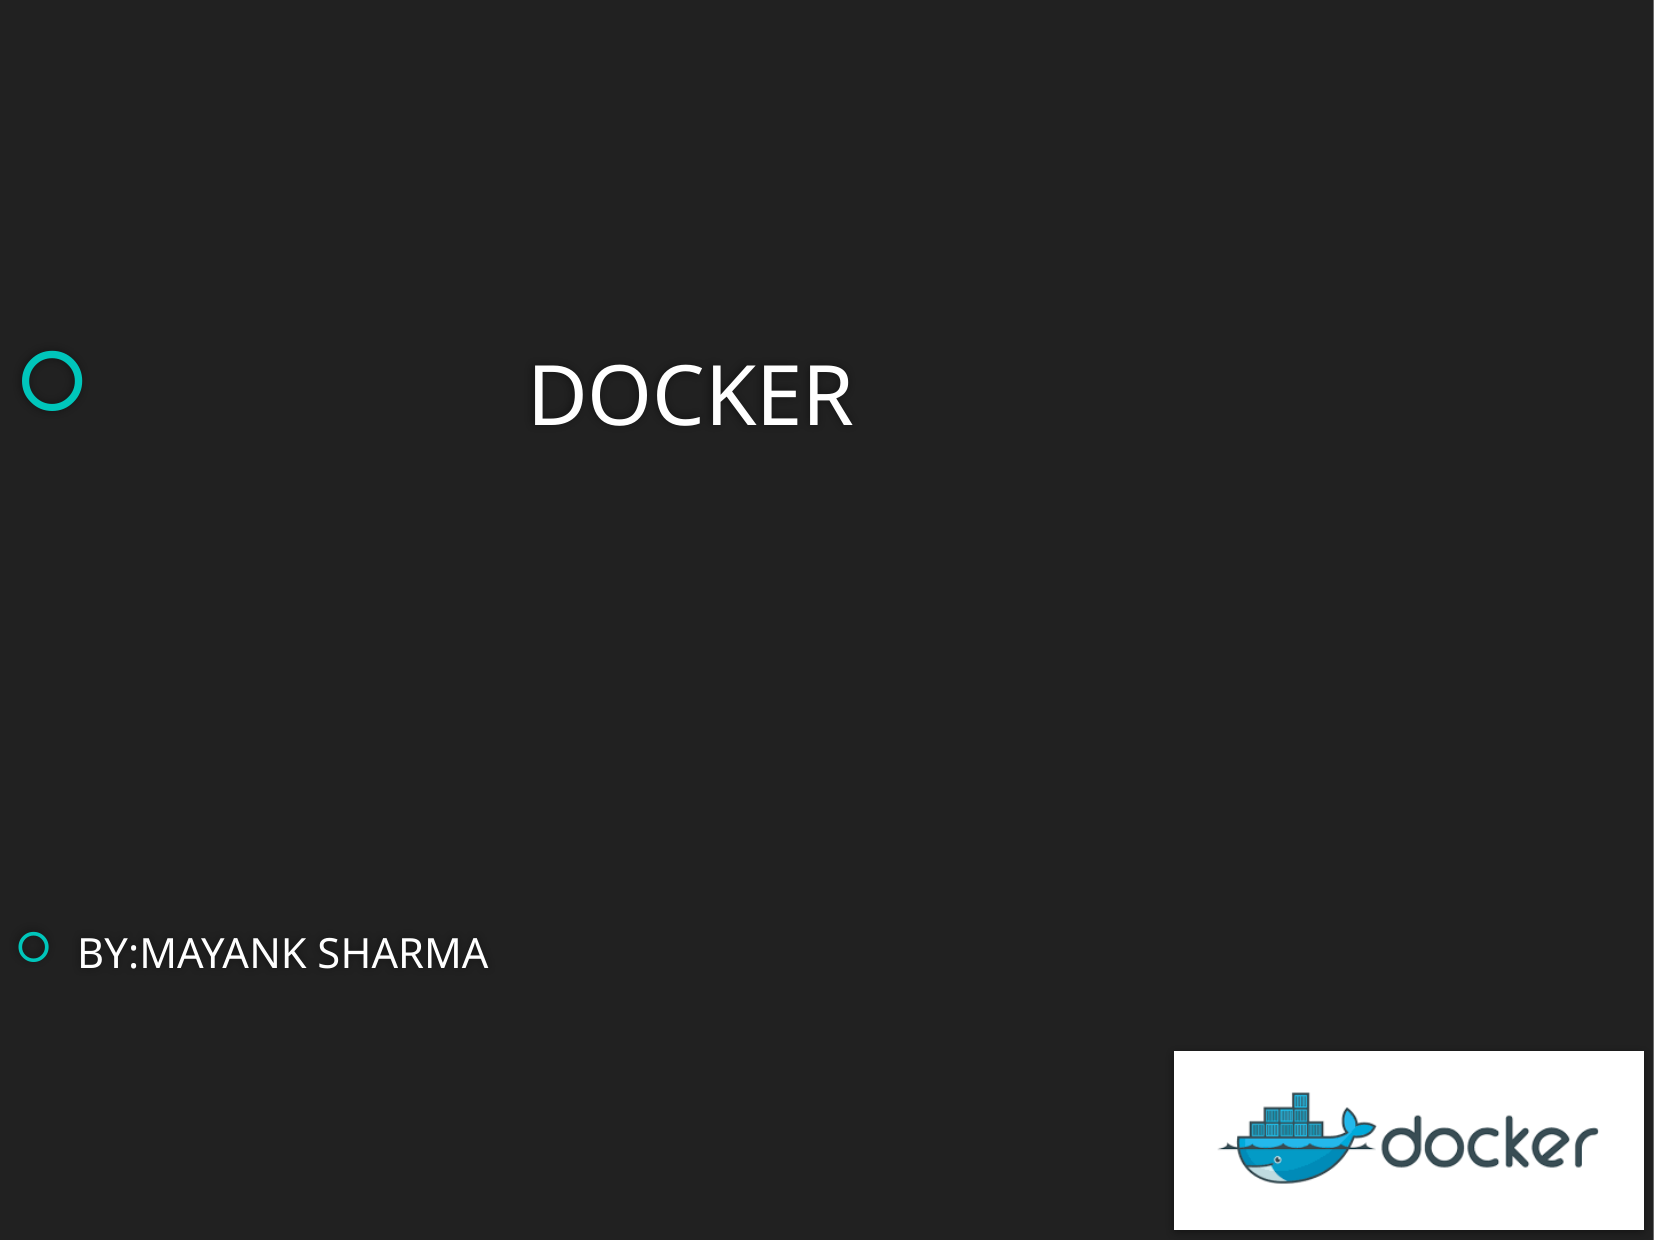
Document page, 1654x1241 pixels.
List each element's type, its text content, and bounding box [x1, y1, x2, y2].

subtitle DOCKER BY:MAYANK SHARMA [0, 103, 1595, 1216]
picture [1187, 1065, 1631, 1216]
